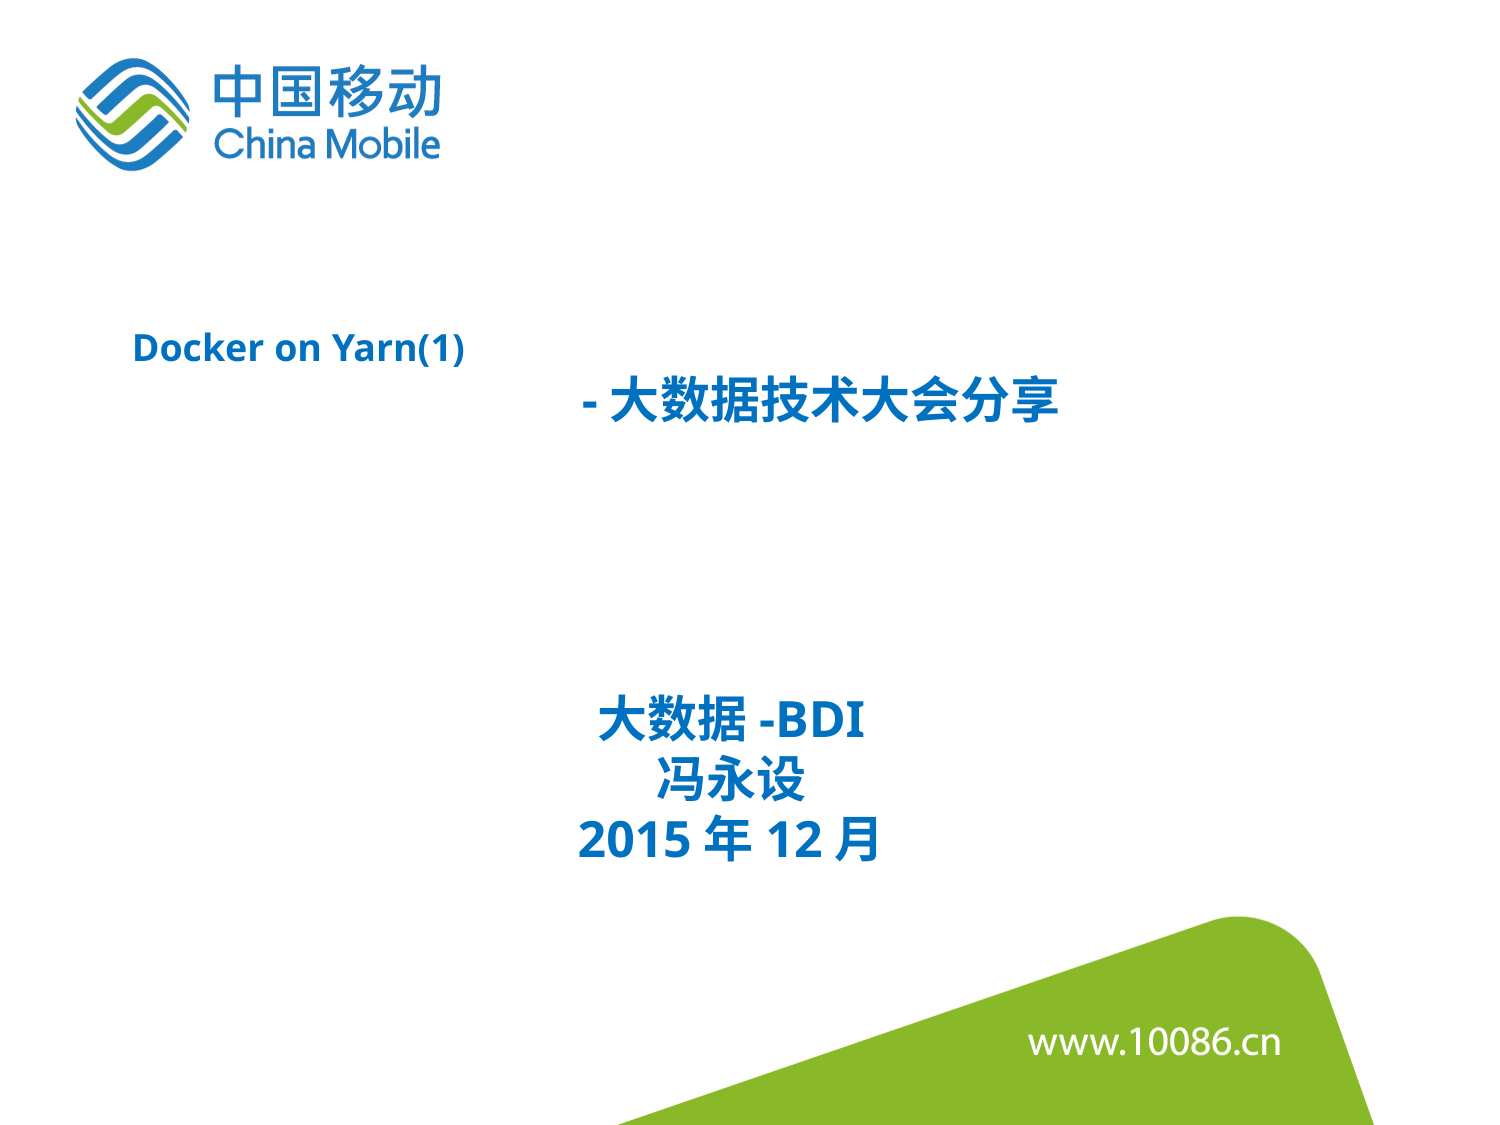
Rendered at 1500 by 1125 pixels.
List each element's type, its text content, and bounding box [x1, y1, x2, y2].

picture [0, 0, 1500, 1125]
text_box 大数据-BDI 冯永设 2015年12月 [398, 679, 1064, 875]
title Docker on Yarn(1) -大数据技术大会分享 [117, 316, 1393, 558]
